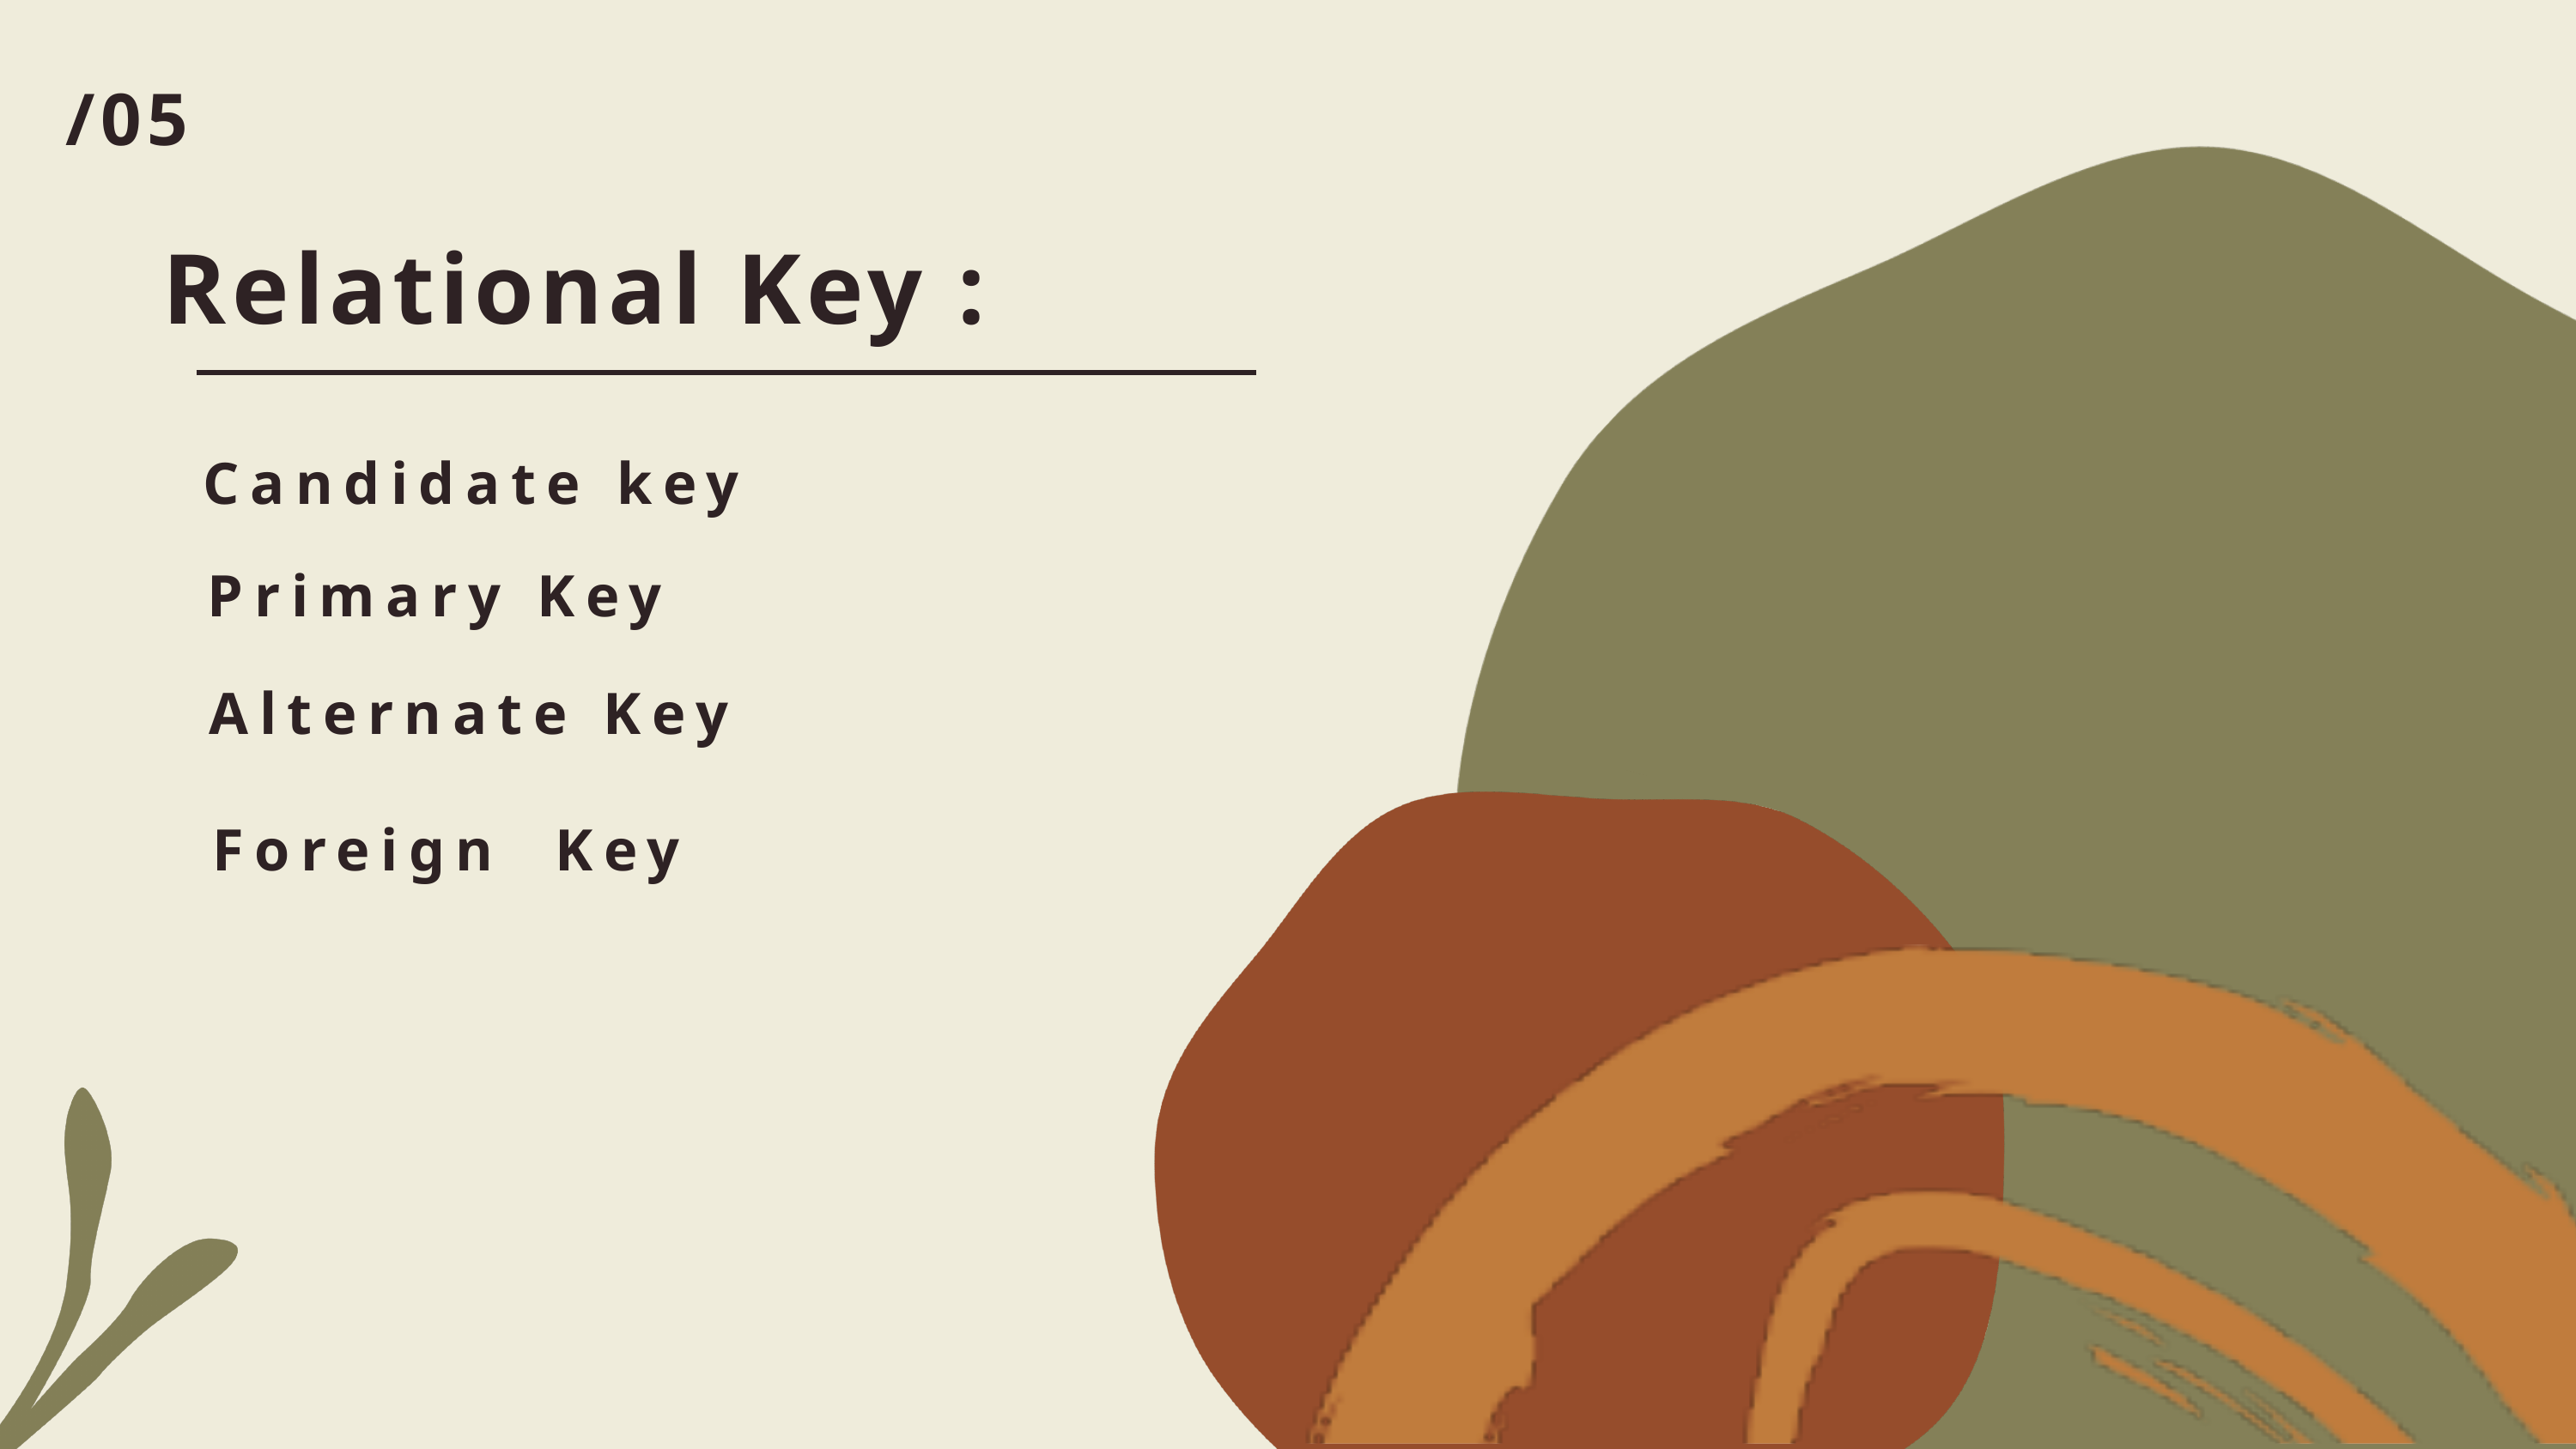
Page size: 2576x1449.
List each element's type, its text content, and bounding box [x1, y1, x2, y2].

text_box Alternate Key [196, 670, 1070, 752]
text_box Candidate key [190, 440, 804, 523]
text_box /05 [53, 67, 201, 167]
picture [1072, 0, 2576, 1449]
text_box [194, 221, 987, 352]
picture [0, 1086, 273, 1449]
text_box Foreign Key [199, 807, 720, 888]
text_box Primary Key [195, 553, 701, 635]
